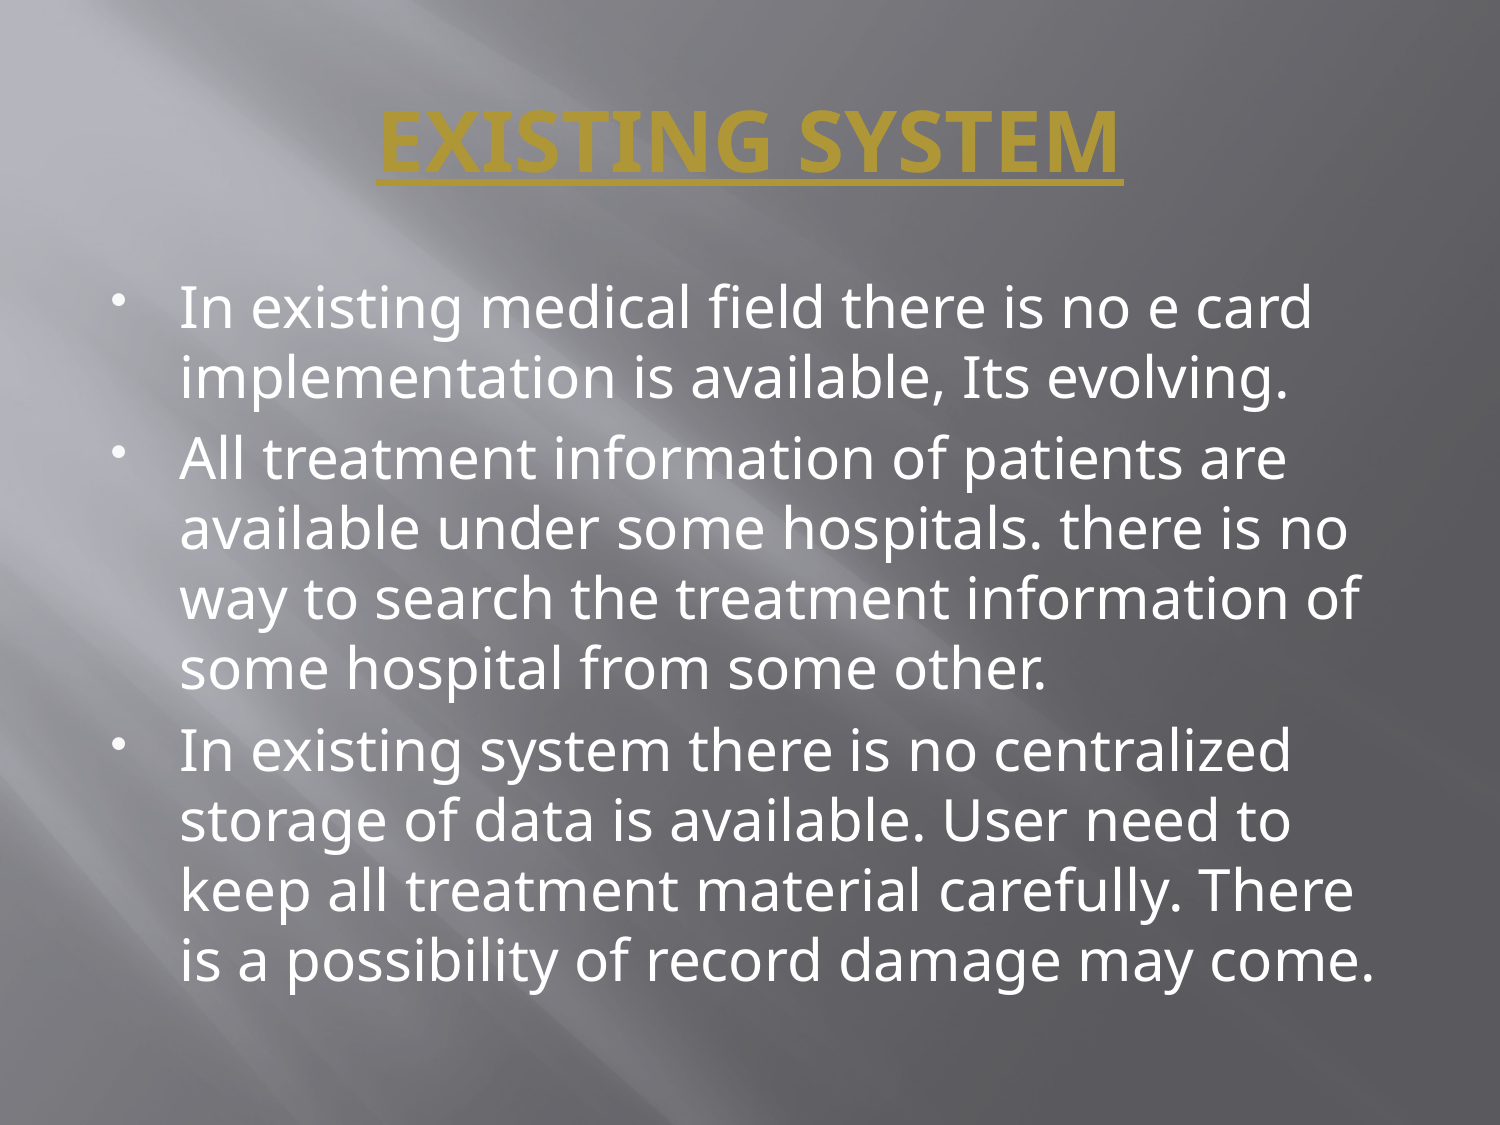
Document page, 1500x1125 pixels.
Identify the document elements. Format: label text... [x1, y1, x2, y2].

title EXISTING SYSTEM [75, 45, 1425, 233]
list In existing medical field there is no e card implementation is available, Its evolving. All treatment information of patients are available under some hospitals. there is no way to search the treatment information of some hospital from some other. In existing system there is no centralized storage of data is available. User need to keep all treatment material carefully. There is a possibility of record damage may come. [75, 262, 1425, 1035]
